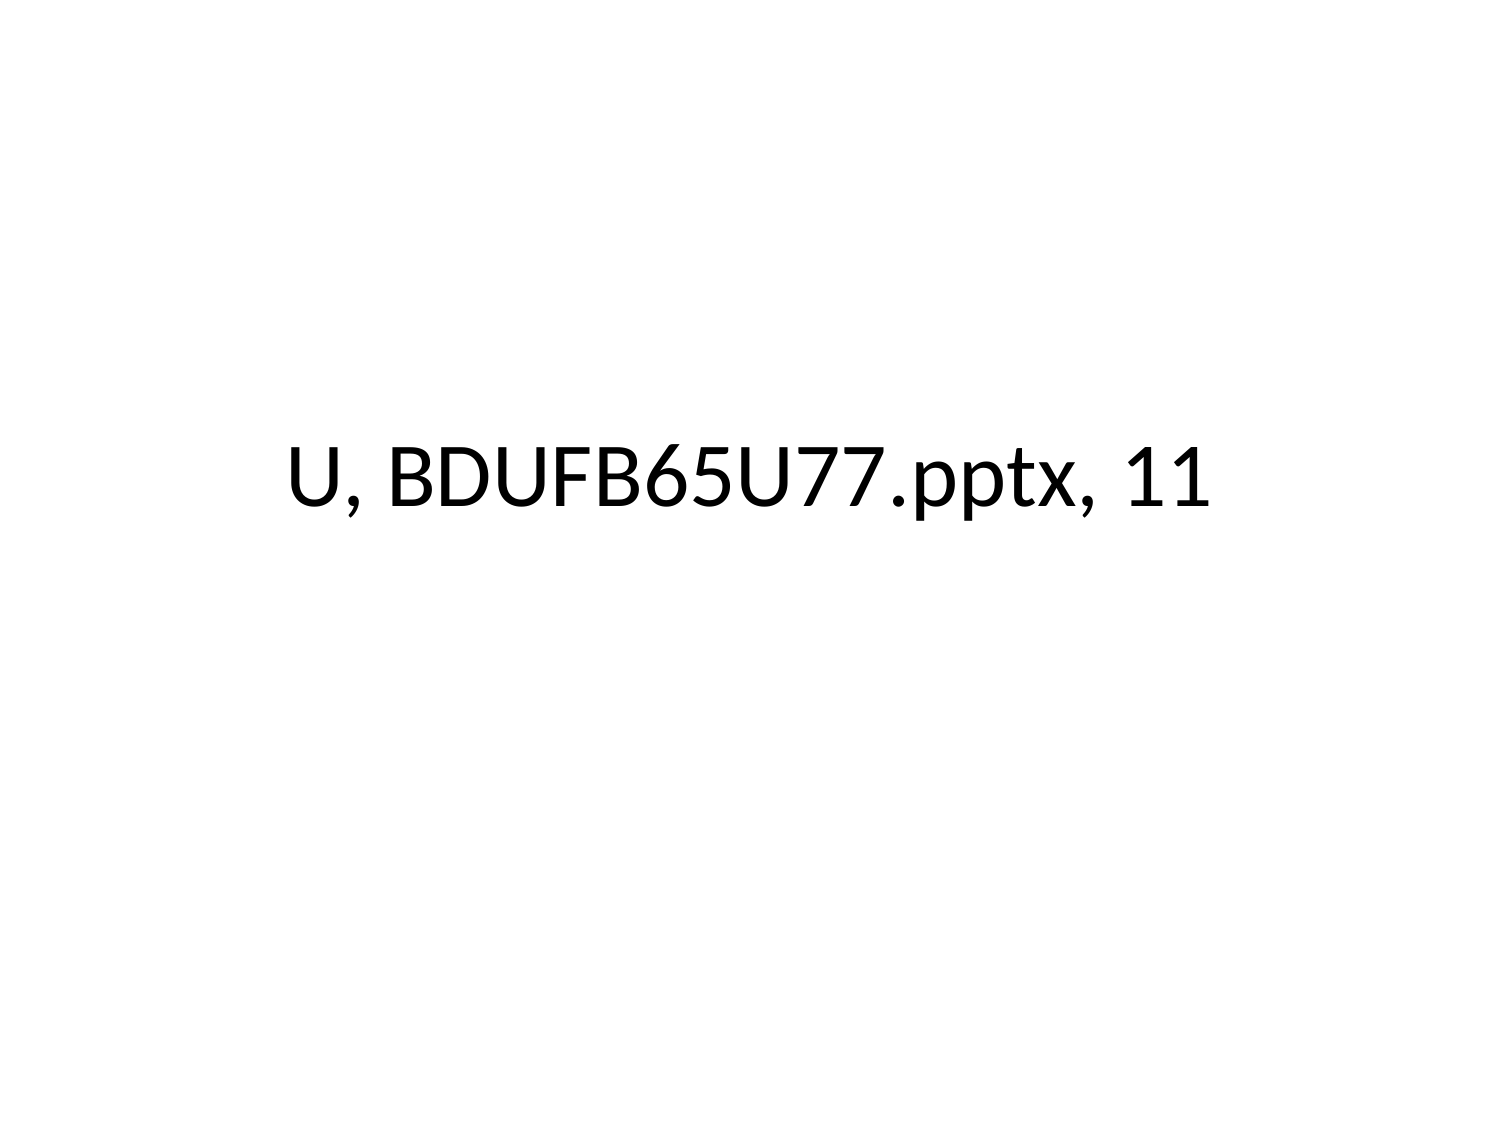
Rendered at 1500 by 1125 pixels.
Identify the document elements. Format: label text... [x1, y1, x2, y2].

title U, BDUFB65U77.pptx, 11 [112, 349, 1388, 591]
